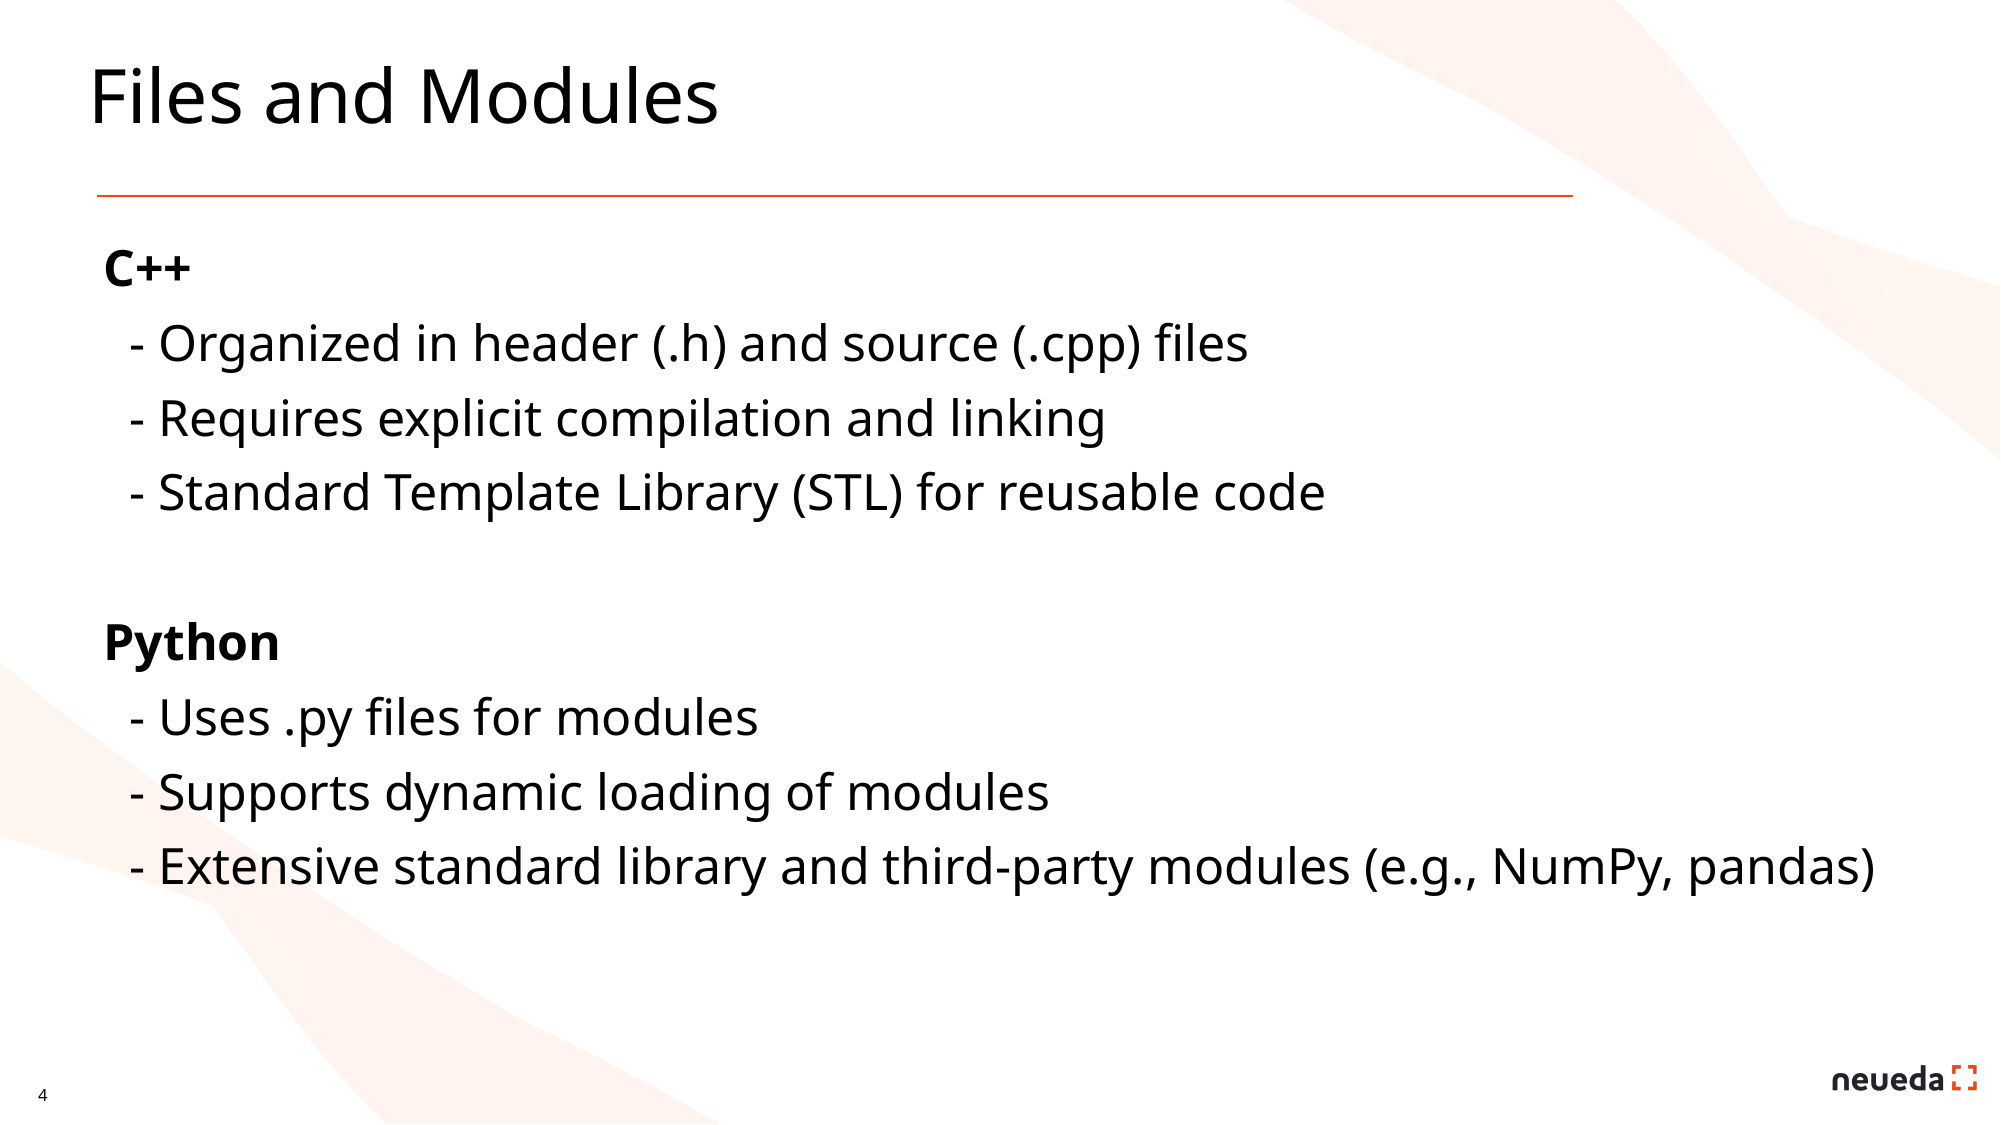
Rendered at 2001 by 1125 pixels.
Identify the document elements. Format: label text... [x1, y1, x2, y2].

title Files and Modules [88, 17, 1912, 160]
picture [1832, 1065, 1977, 1091]
list C++ - Organized in header (.h) and source (.cpp) files - Requires explicit compilation and linking - Standard Template Library (STL) for reusable code Python - Uses .py files for modules - Supports dynamic loading of modules - Extensive standard library and third-party modules (e.g., NumPy, pandas) [88, 235, 1912, 991]
